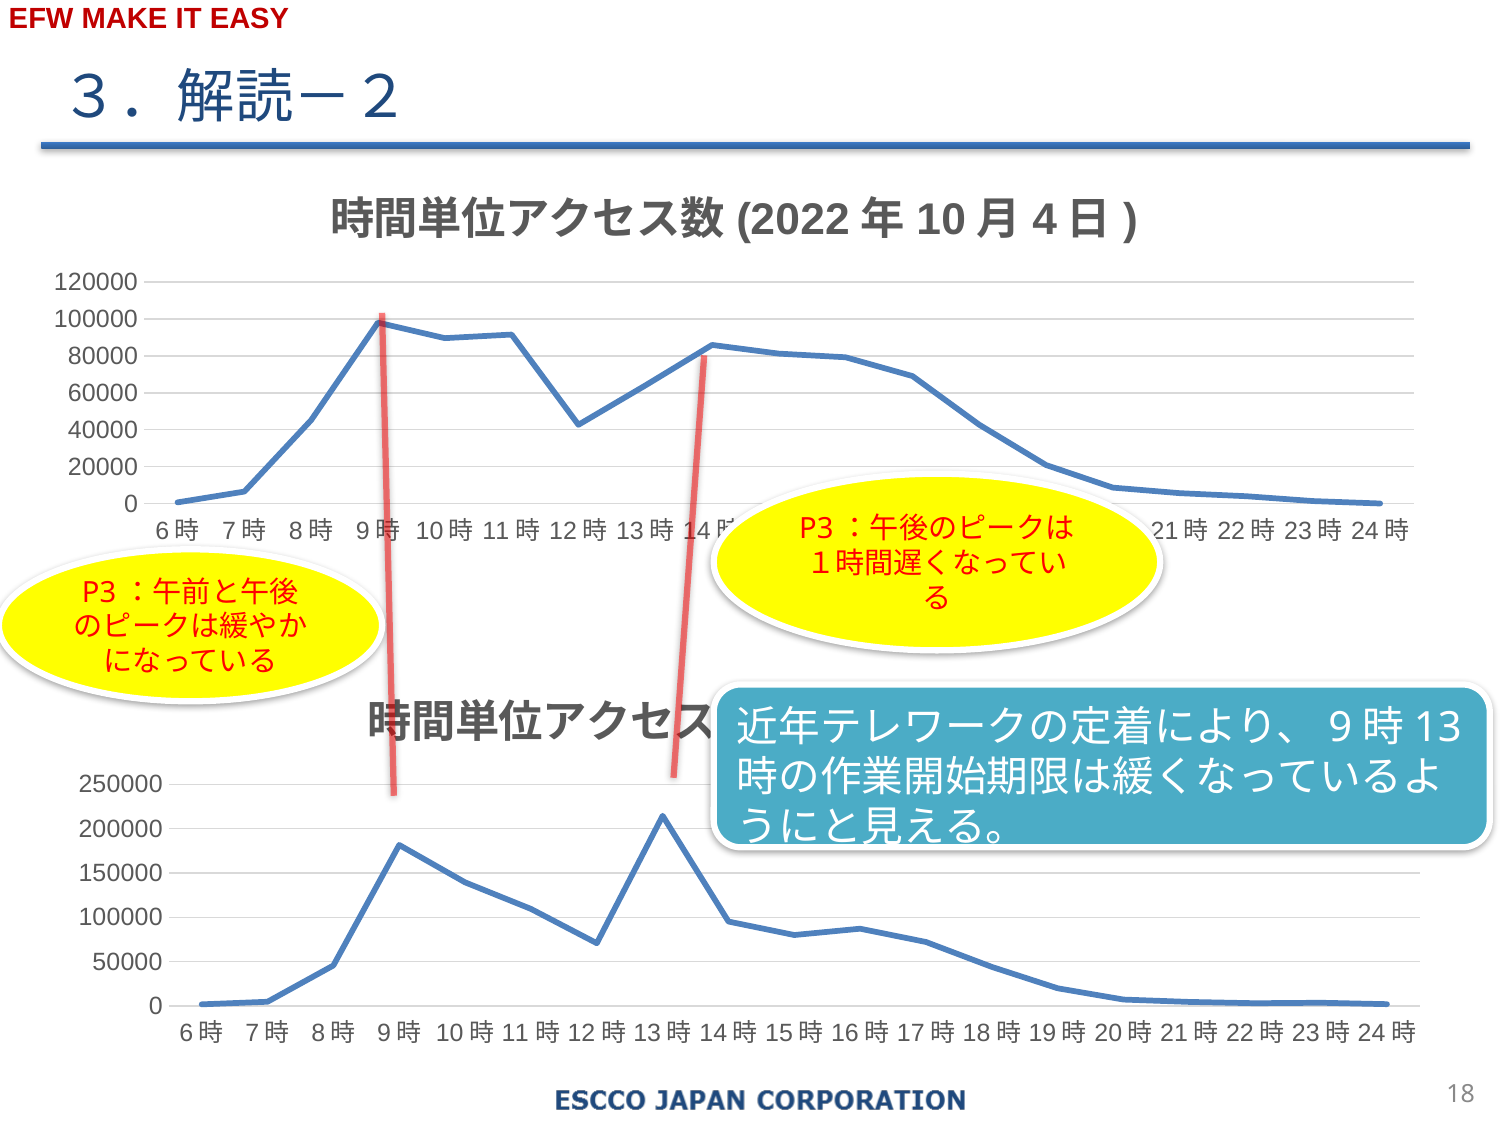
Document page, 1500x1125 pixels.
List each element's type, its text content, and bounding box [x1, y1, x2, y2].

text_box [381, 312, 395, 796]
chart [50, 657, 1449, 1058]
chart [25, 155, 1443, 556]
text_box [673, 355, 705, 779]
text_box P3：午後のピークは１時間遅くなっている [710, 564, 1164, 654]
text_box 近年テレワークの定着により、9時13時の作業開始期限は緩くなっているようにと見える。 [1454, 681, 1493, 851]
text_box [25, 0, 76, 27]
title ３．解読－２ [45, 44, 1396, 138]
picture [523, 1069, 999, 1125]
text_box P3：午前と午後のピークは緩やかになっている [0, 564, 376, 679]
text_box 17 [1139, 1065, 1490, 1125]
